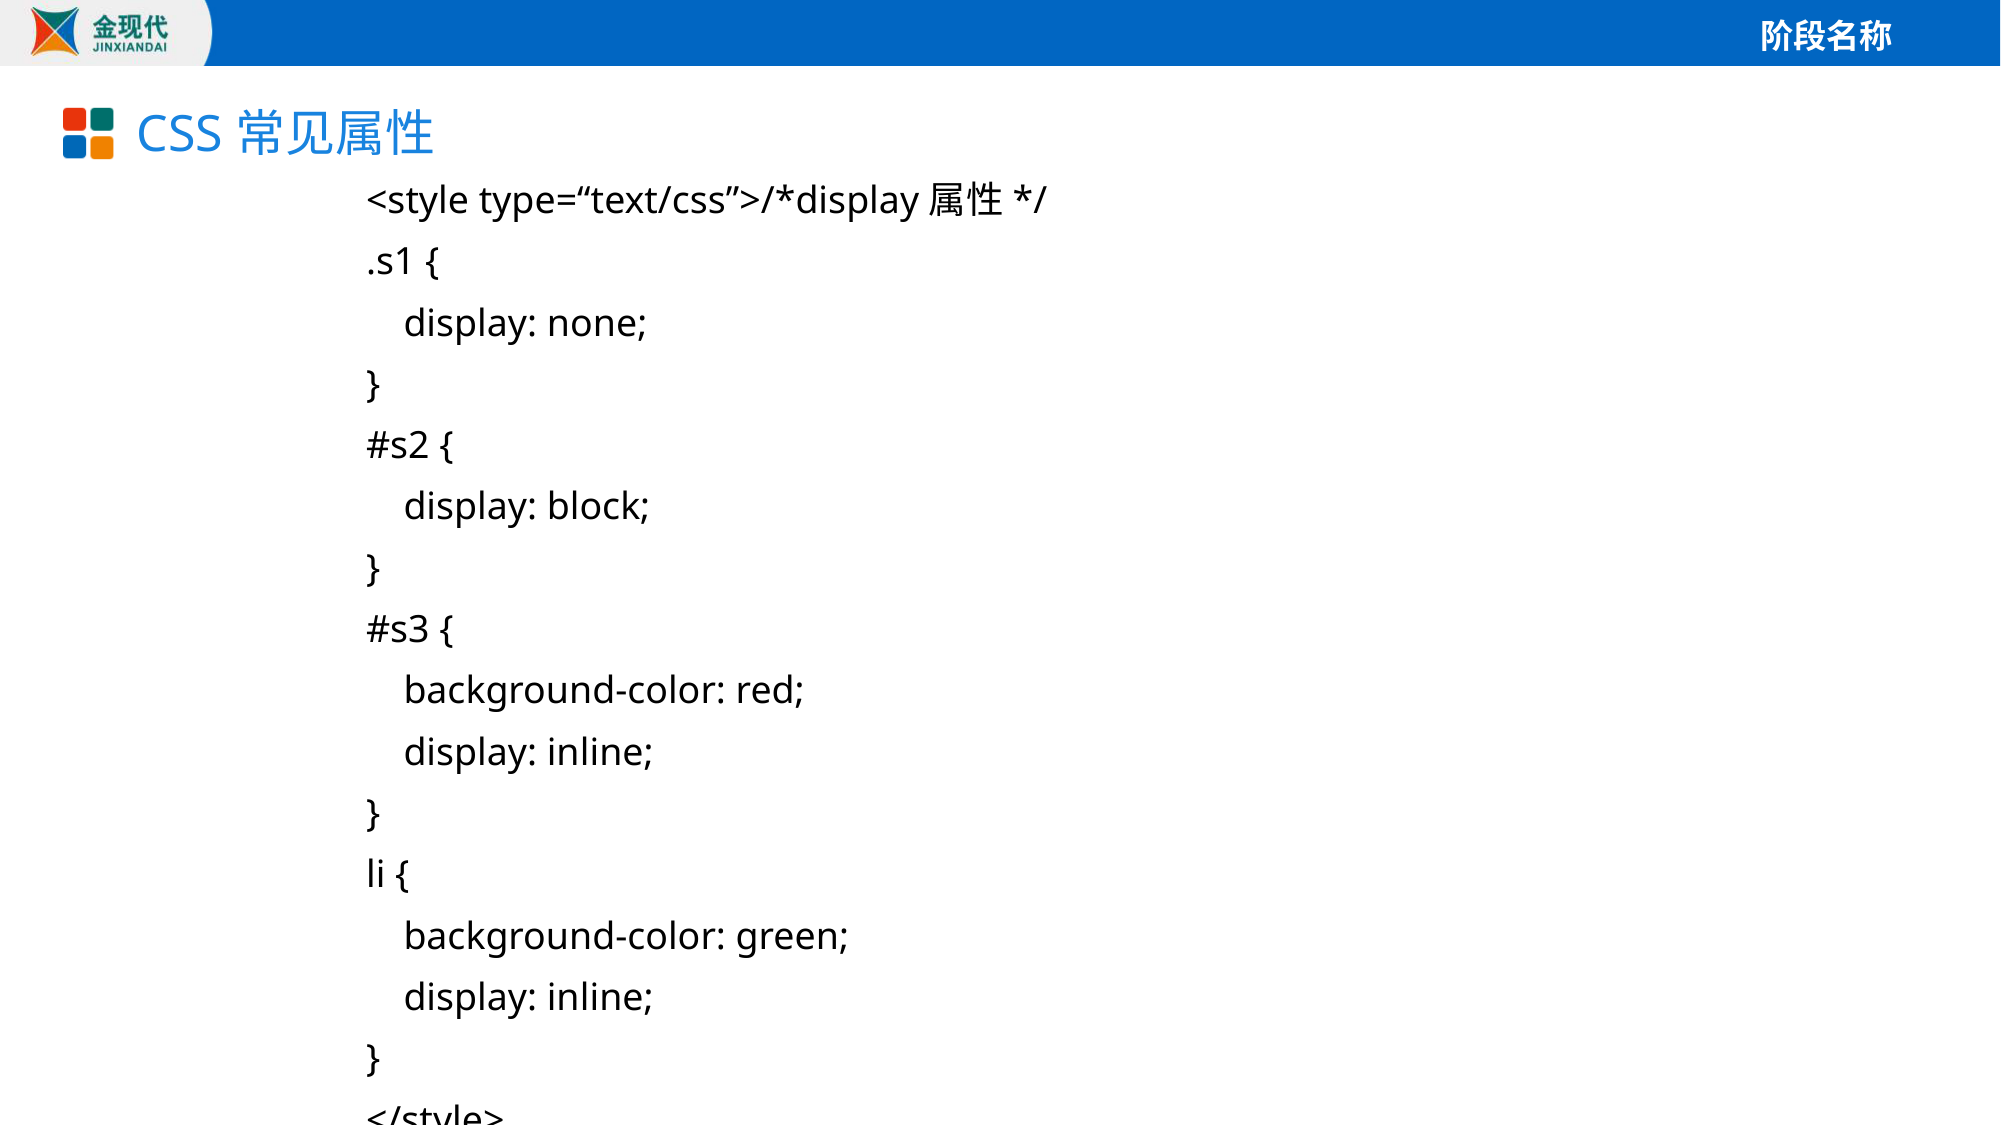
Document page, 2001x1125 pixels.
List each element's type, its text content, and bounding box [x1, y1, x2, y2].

text_box <style type=“text/css”>/*display属性*/ .s1 { display: none; } #s2 { display: block; } #s3 { background-color: red; display: inline; } li { background-color: green; display: inline; } </style> [351, 97, 1567, 1125]
title CSS常见属性 [121, 97, 351, 173]
picture [0, 0, 2001, 66]
picture [63, 101, 117, 165]
